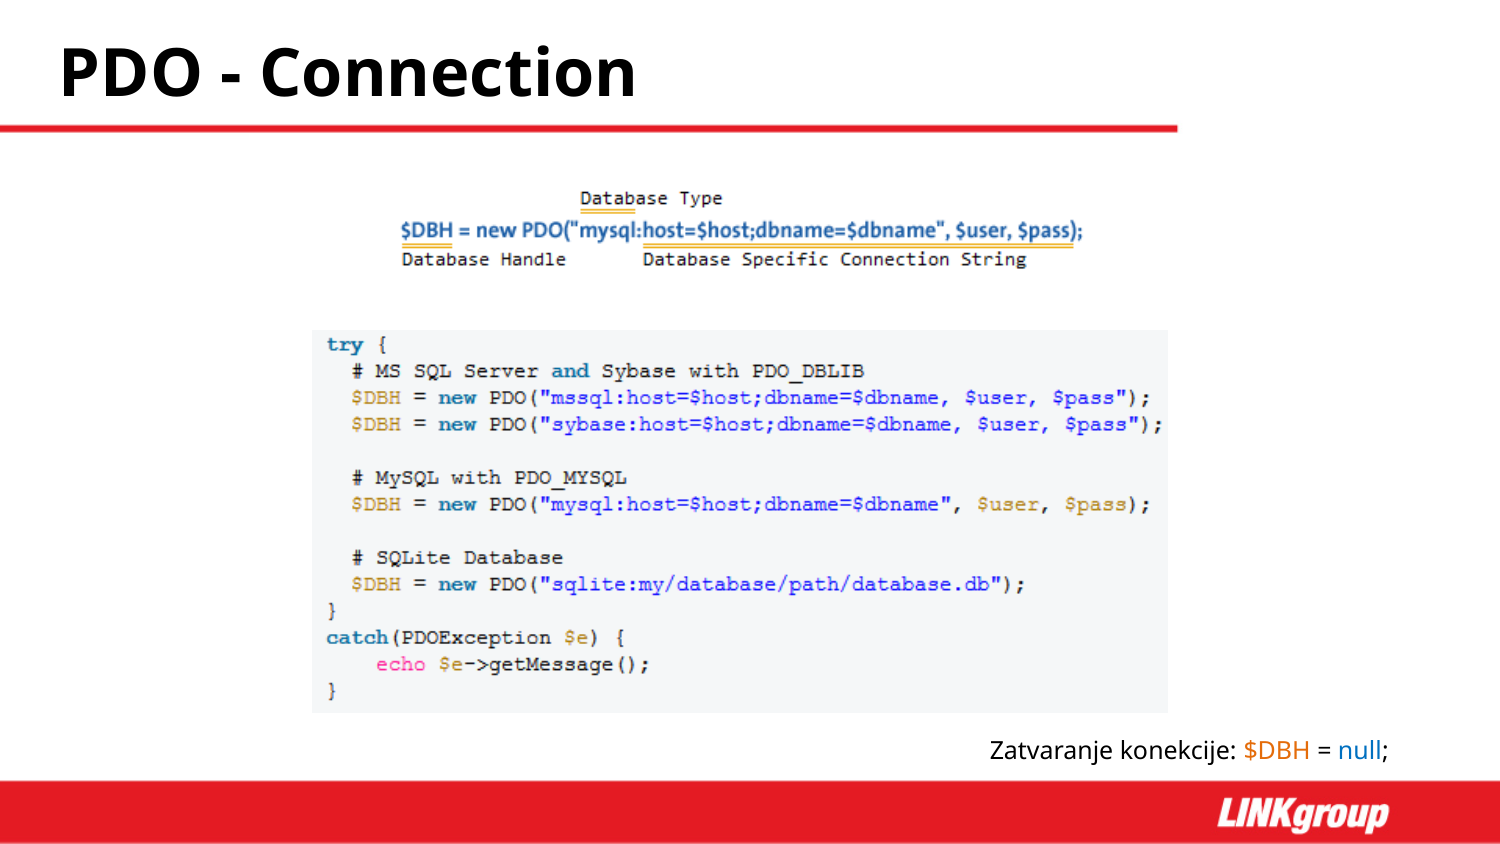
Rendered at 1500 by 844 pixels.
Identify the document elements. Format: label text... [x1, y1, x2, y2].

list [312, 338, 1168, 713]
text_box Zatvaranje konekcije: $DBH = null; [975, 726, 1475, 772]
title PDO - Connection [43, 17, 1457, 122]
picture [0, 0, 1500, 844]
